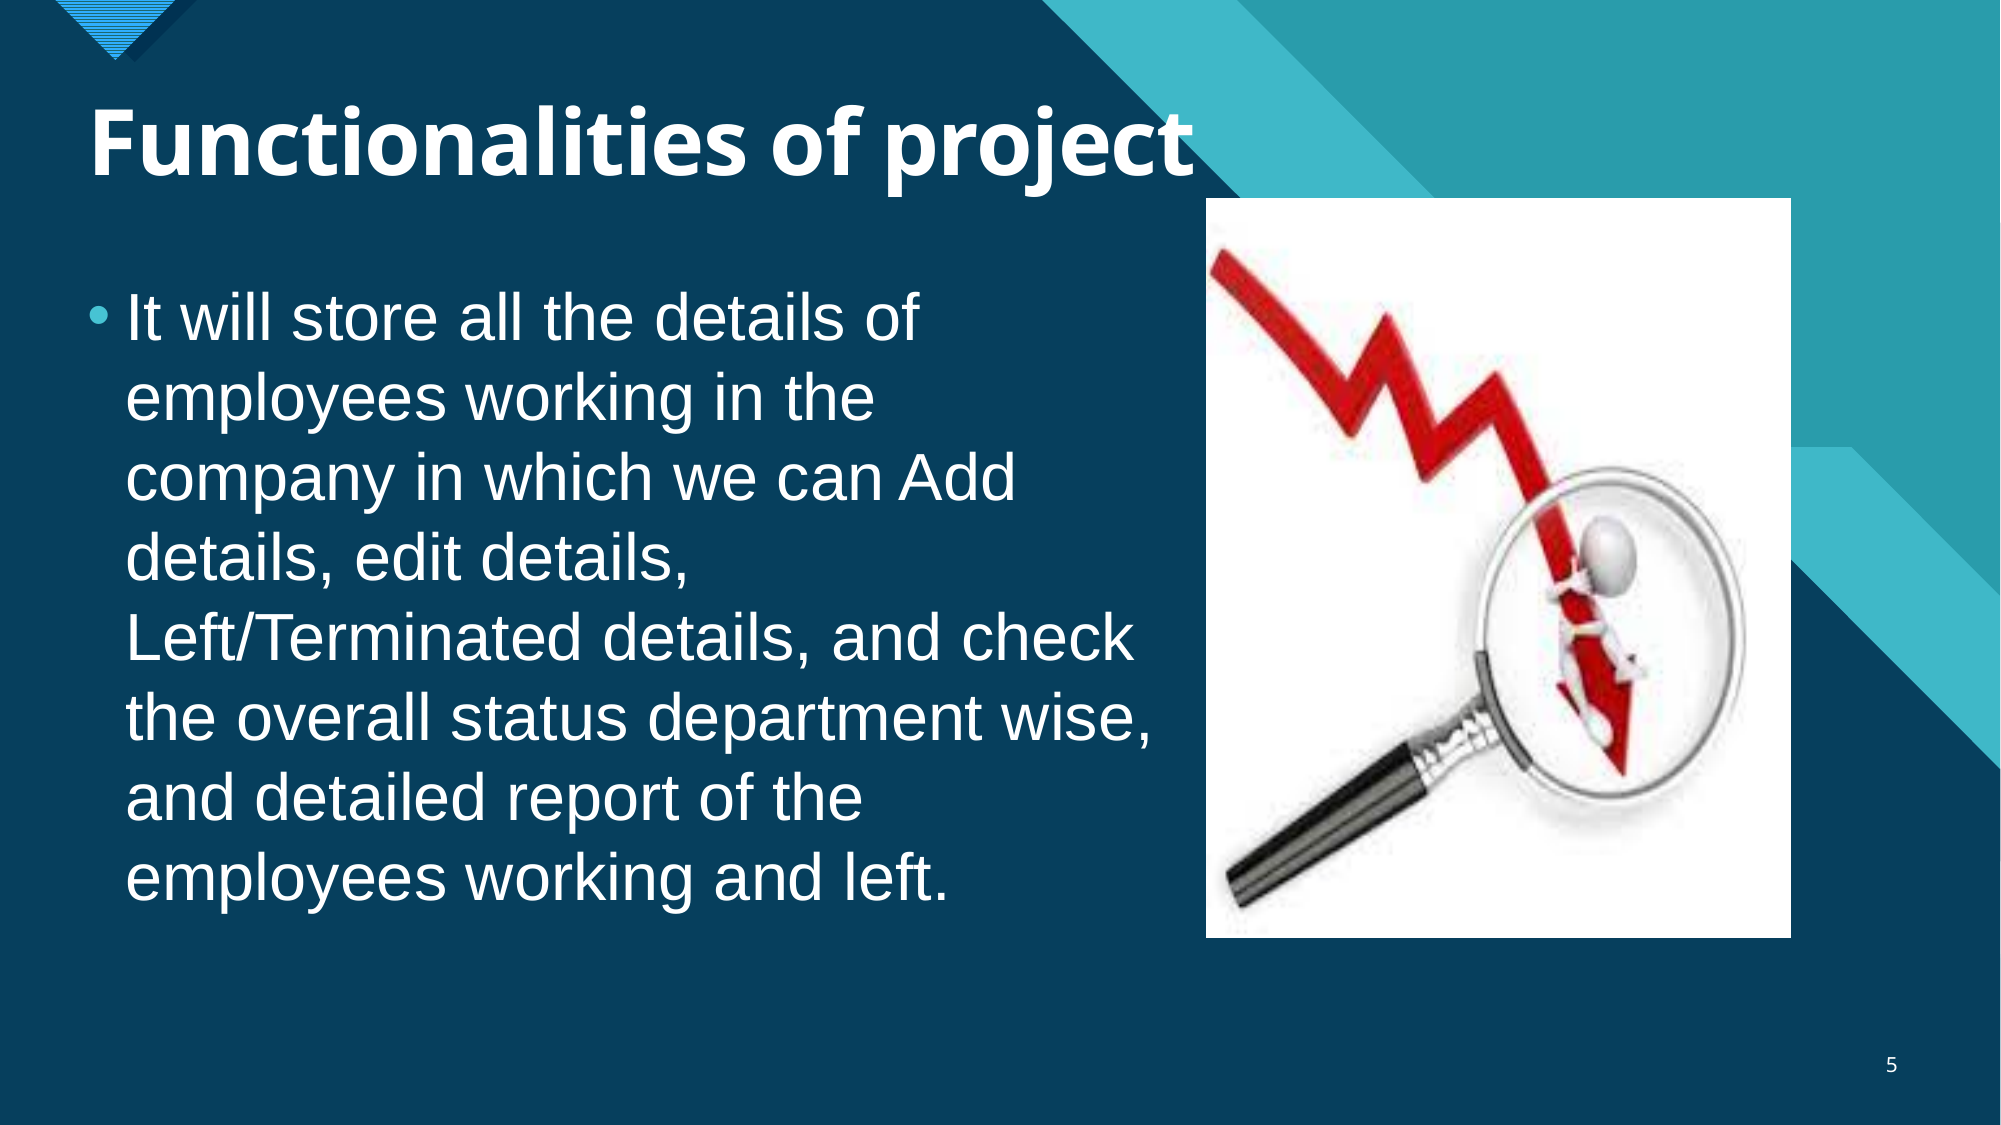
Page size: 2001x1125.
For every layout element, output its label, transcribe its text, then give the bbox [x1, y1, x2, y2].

title Functionalities of project [72, 89, 1913, 205]
slide_number 5 [1845, 1035, 1913, 1096]
list It will store all the details of employees working in the company in which we can Add details, edit details, Left/Terminated details, and check the overall status department wise, and detailed report of the employees working and left. [72, 266, 1175, 939]
picture [1207, 198, 1792, 937]
